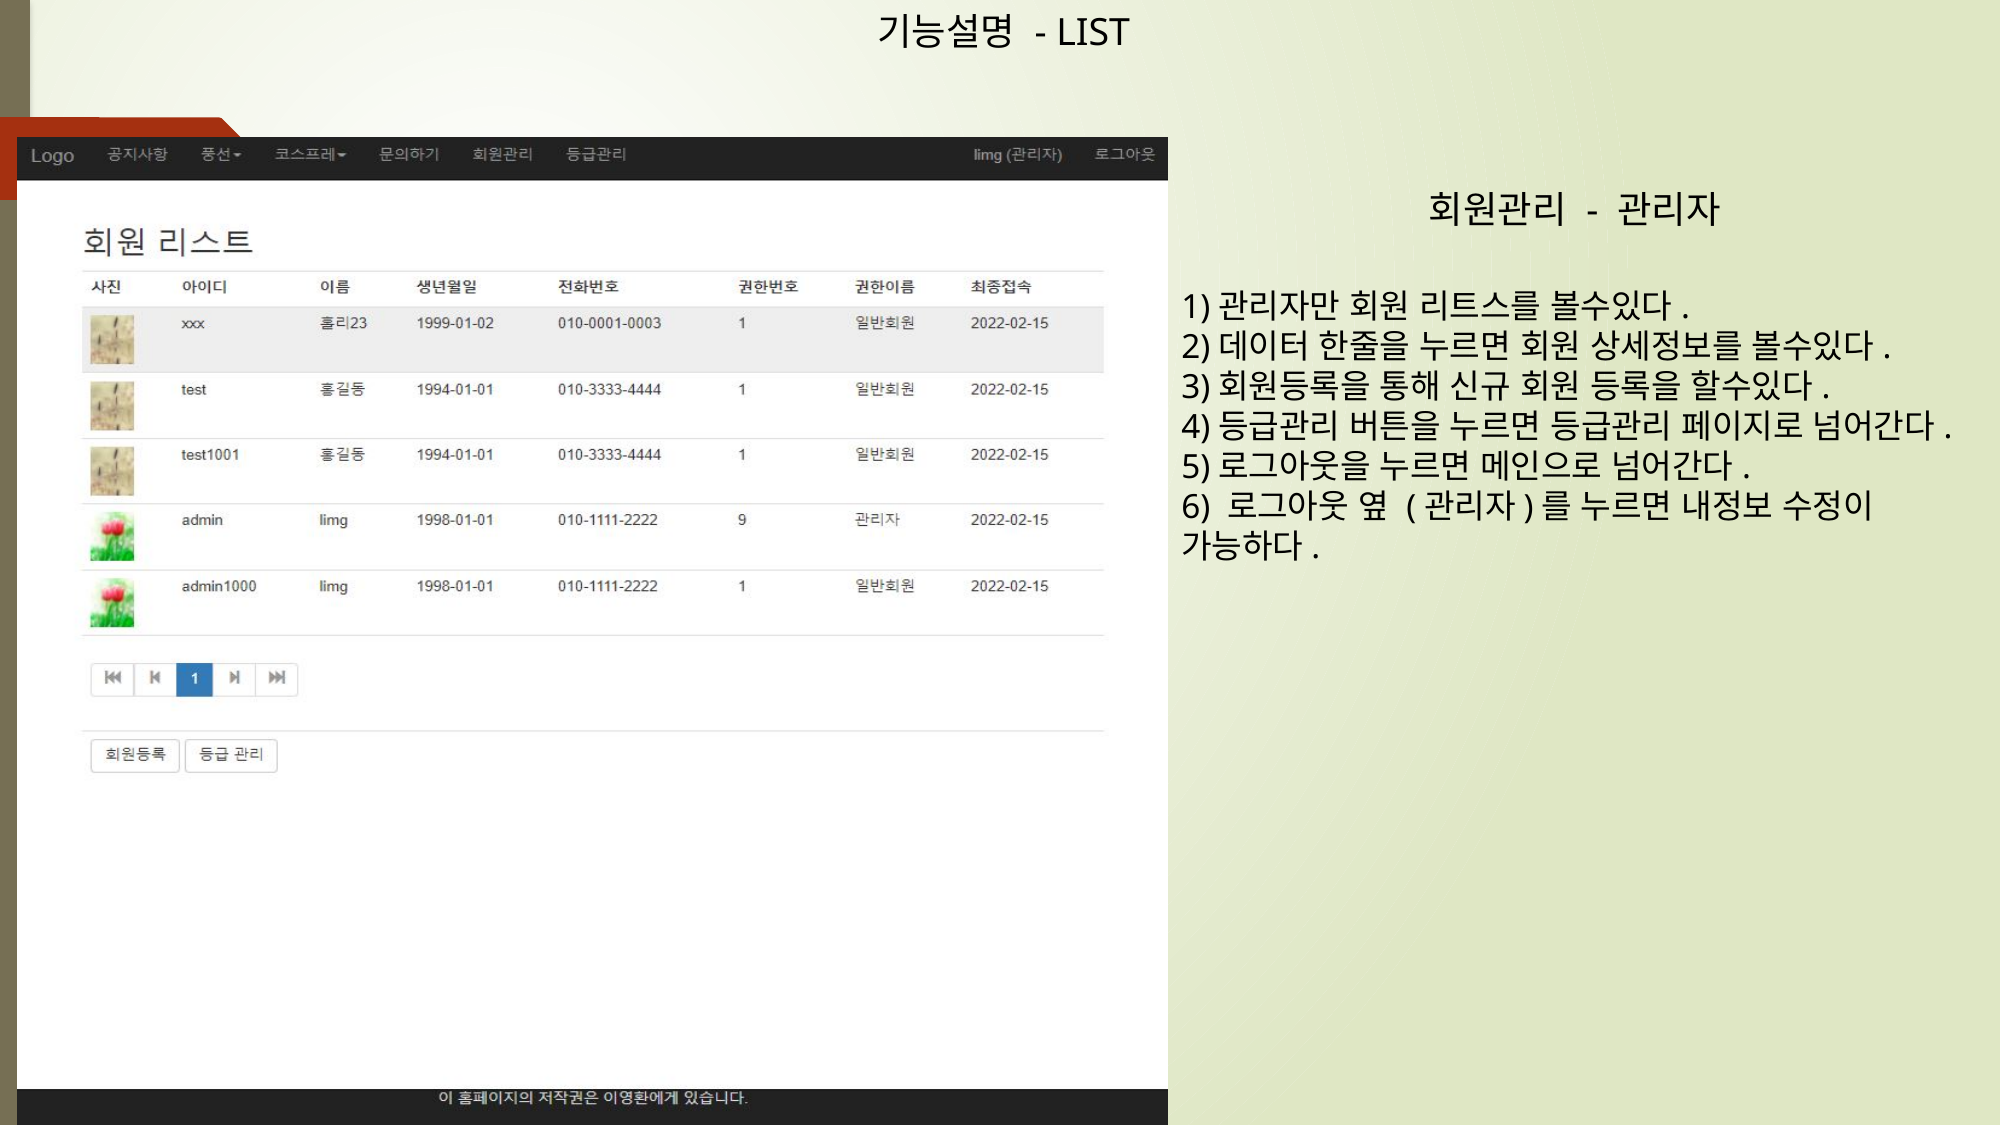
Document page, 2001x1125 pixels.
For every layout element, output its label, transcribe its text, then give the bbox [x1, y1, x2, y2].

text_box 1)관리자만 회원 리트스를 볼수있다. 2)데이터 한줄을 누르면 회원 상세정보를 볼수있다. 3)회원등록을 통해 신규 회원 등록을 할수있다. 4)등급관리 버튼을 누르면 등급관리 페이지로 넘어간다. 5)로그아웃을 누르면 메인으로 넘어간다. 6) 로그아웃 옆 (관리자)를 누르면 내정보 수정이 가능하다. [1172, 277, 2000, 618]
title 기능설명 - LIST [272, 0, 1735, 131]
text_box 회원관리 - 관리자 [1222, 178, 1928, 239]
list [17, 137, 1169, 1125]
